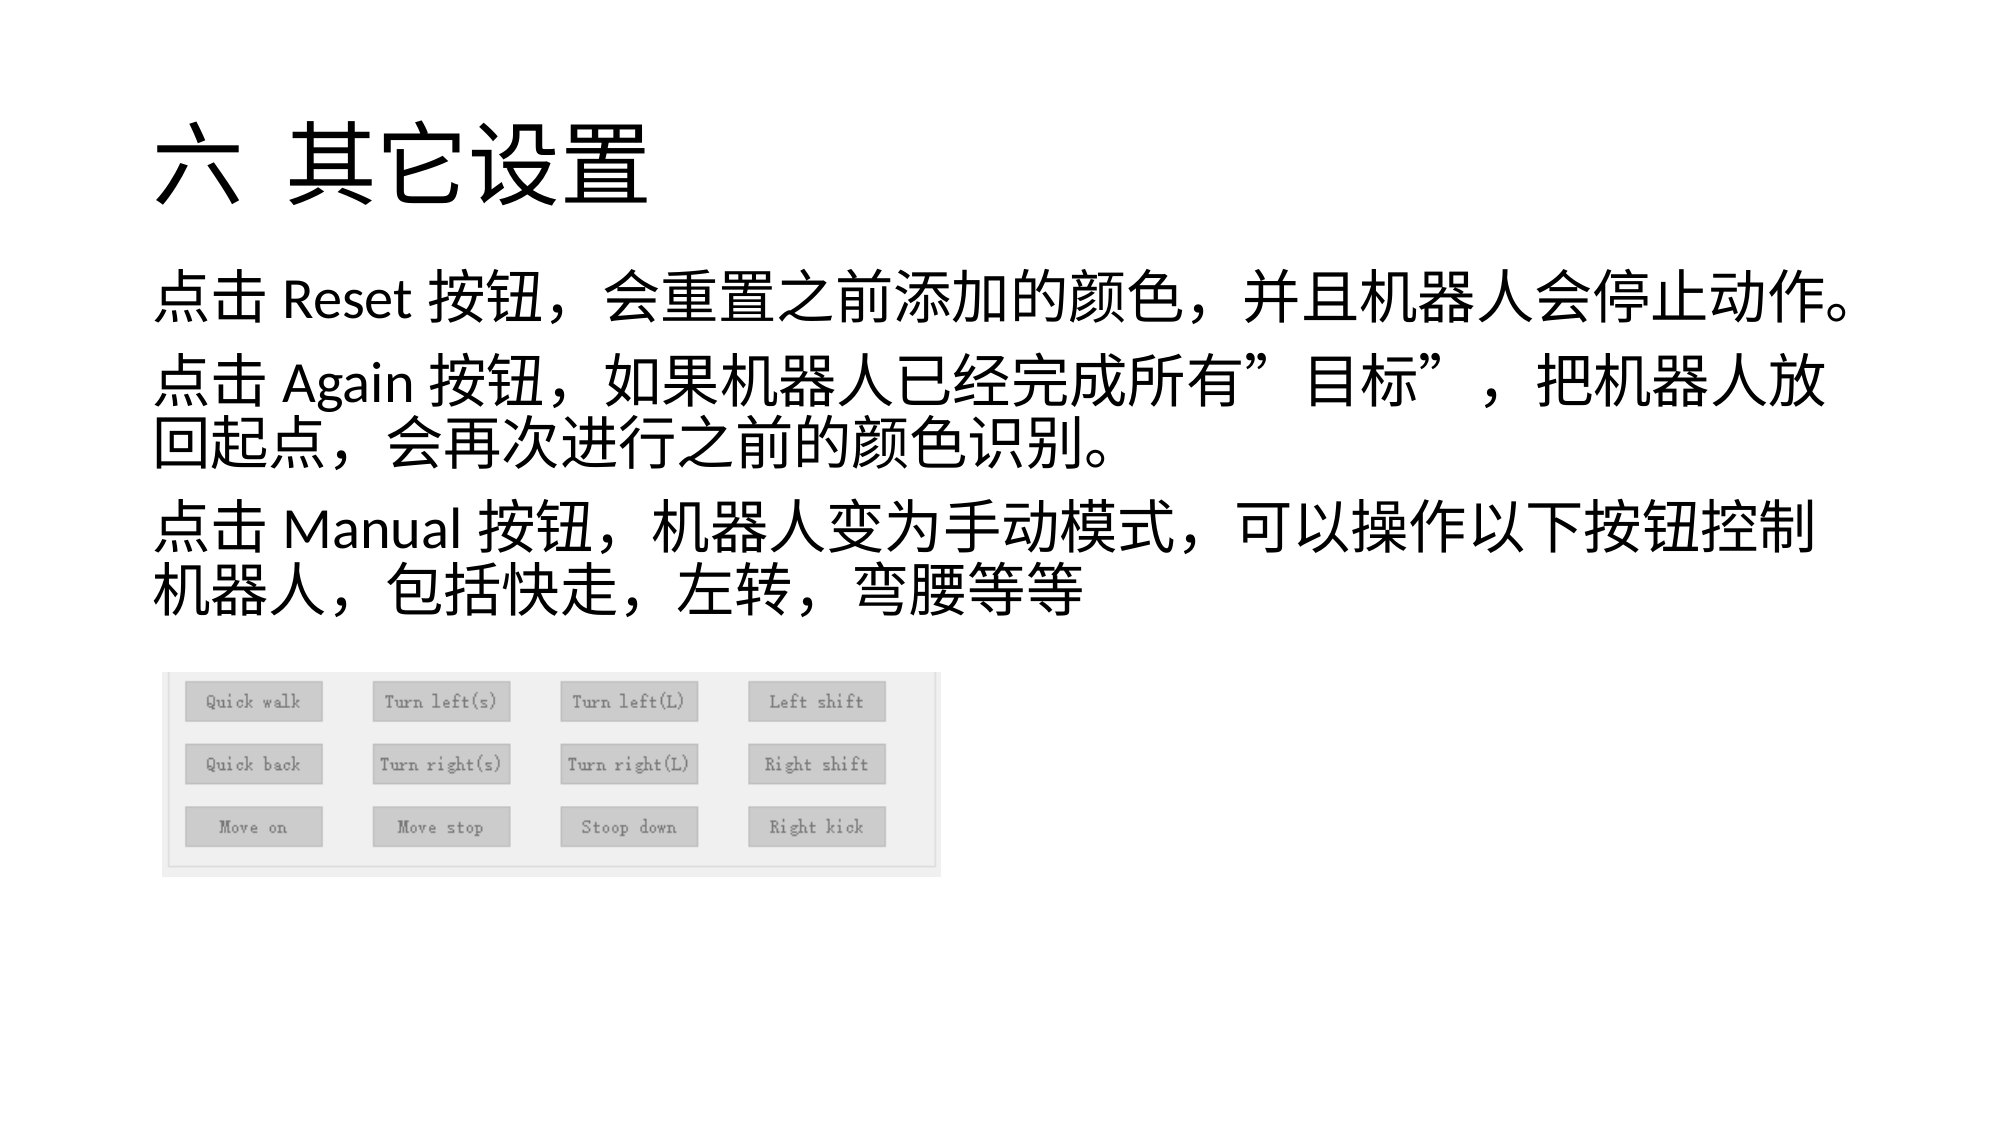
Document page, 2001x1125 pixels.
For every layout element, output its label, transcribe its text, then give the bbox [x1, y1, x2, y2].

picture [162, 672, 941, 877]
list 点击Reset按钮，会重置之前添加的颜色，并且机器人会停止动作。 点击Again按钮，如果机器人已经完成所有”目标”，把机器人放回起点，会再次进行之前的颜色识别。 点击Manual按钮，机器人变为手动模式，可以操作以下按钮控制机器人，包括快走，左转，弯腰等等 [137, 260, 1863, 1014]
title 六 其它设置 [137, 59, 1863, 260]
